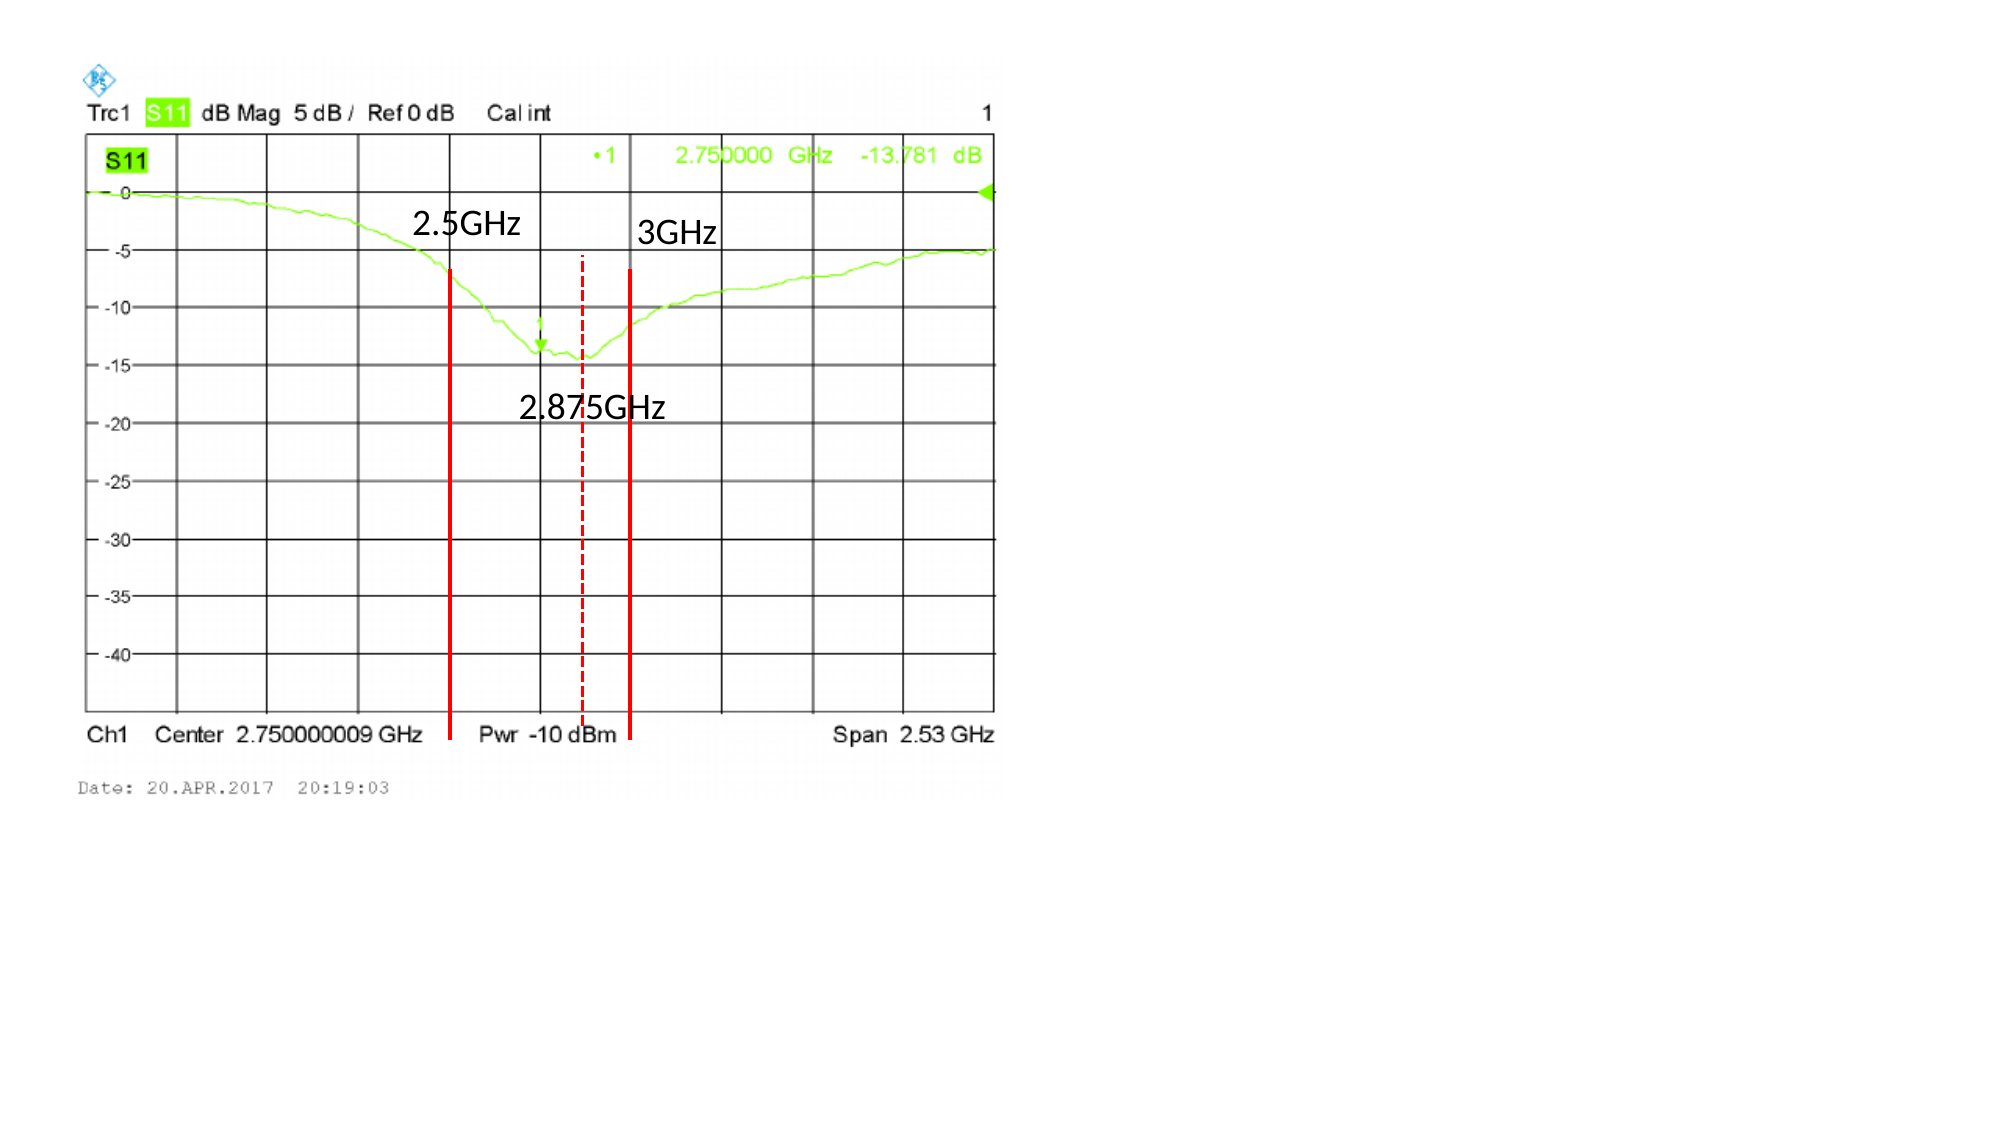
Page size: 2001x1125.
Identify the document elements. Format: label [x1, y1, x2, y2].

picture [38, 46, 1074, 802]
